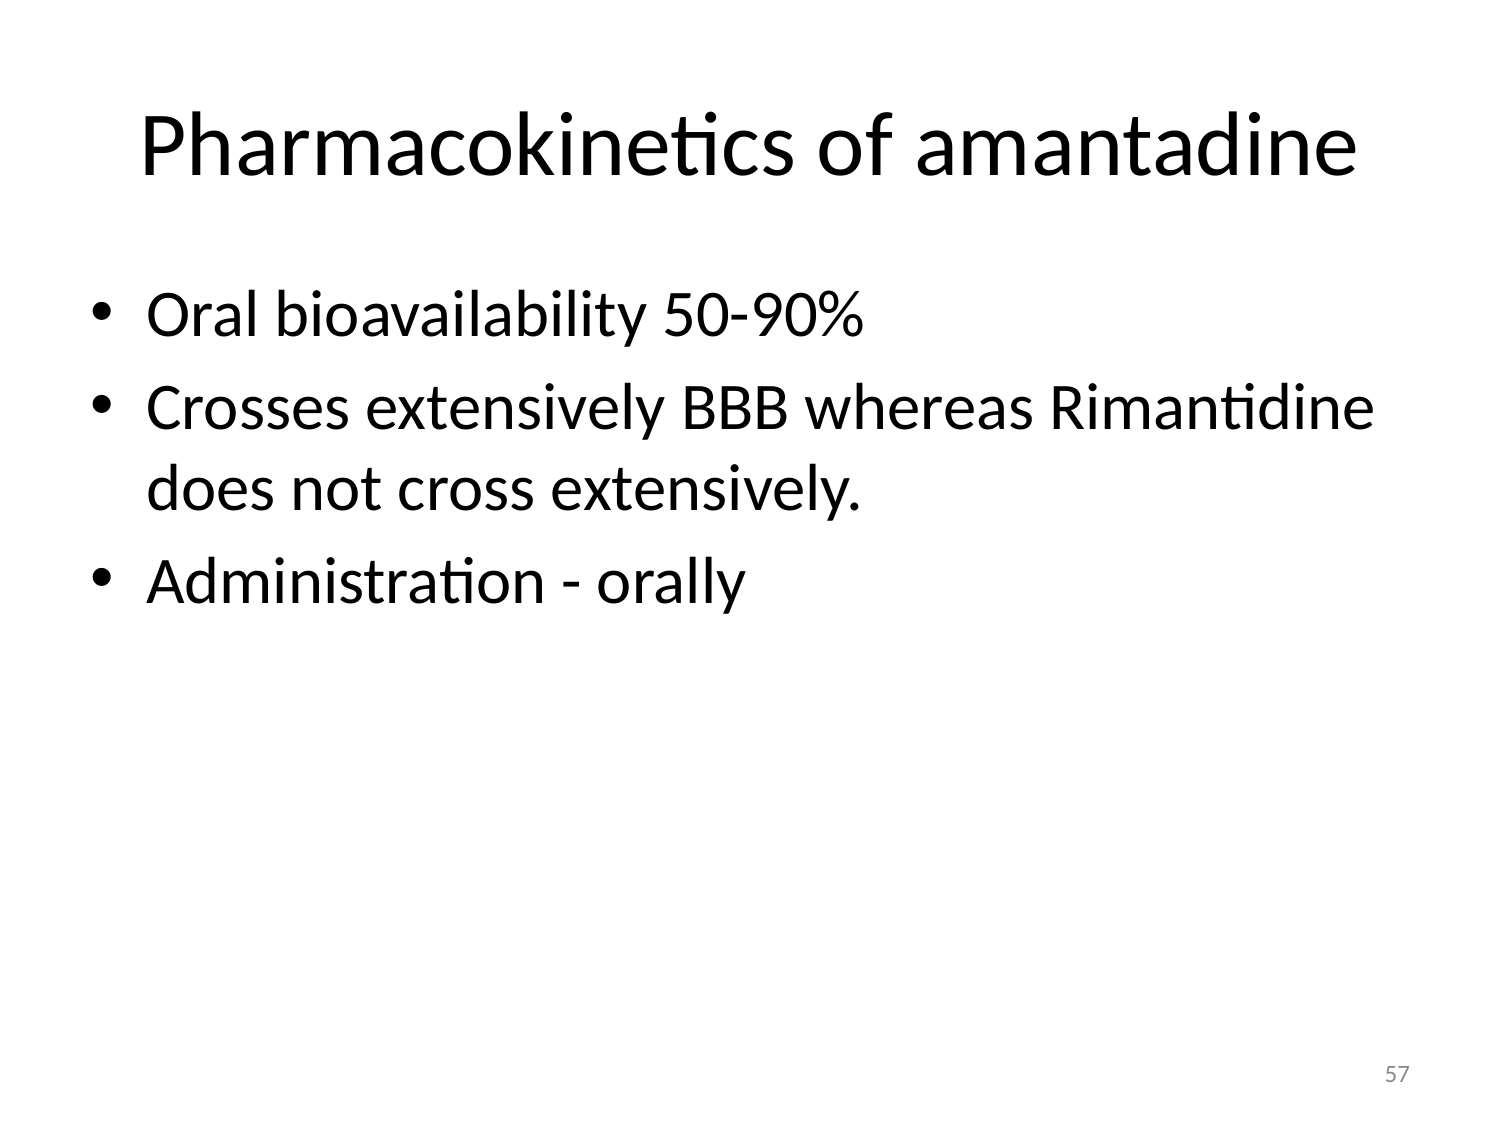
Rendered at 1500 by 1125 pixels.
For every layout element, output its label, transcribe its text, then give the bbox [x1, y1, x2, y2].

list Oral bioavailability 50-90% Crosses extensively BBB whereas Rimantidine does not cross extensively. Administration - orally [75, 262, 1475, 1075]
slide_number 57 [1074, 1042, 1425, 1103]
title Pharmacokinetics of amantadine [75, 45, 1425, 233]
